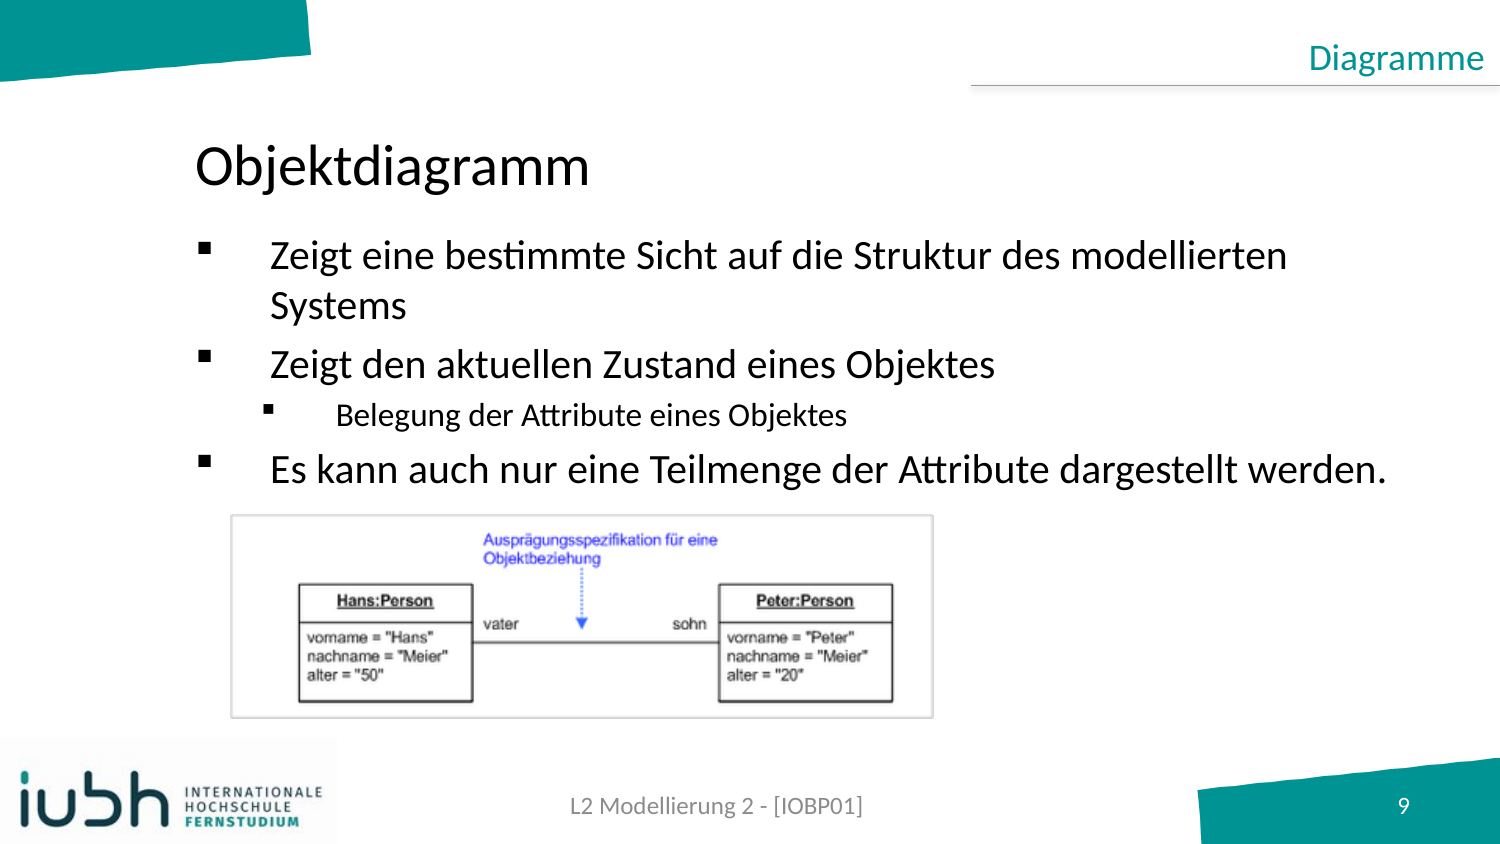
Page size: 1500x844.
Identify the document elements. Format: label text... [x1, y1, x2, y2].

slide_number 9 [1254, 782, 1425, 828]
text_box L2 Modellierung 2 - [IOBP01] [210, 782, 1224, 828]
list Zeigt eine bestimmte Sicht auf die Struktur des modellierten Systems Zeigt den aktuellen Zustand eines Objektes Belegung der Attribute eines Objektes Es kann auch nur eine Teilmenge der Attribute dargestellt werden. [179, 220, 1426, 754]
list Diagramme [641, 25, 1500, 102]
picture [0, 0, 1500, 844]
title Objektdiagramm [179, 125, 1426, 199]
